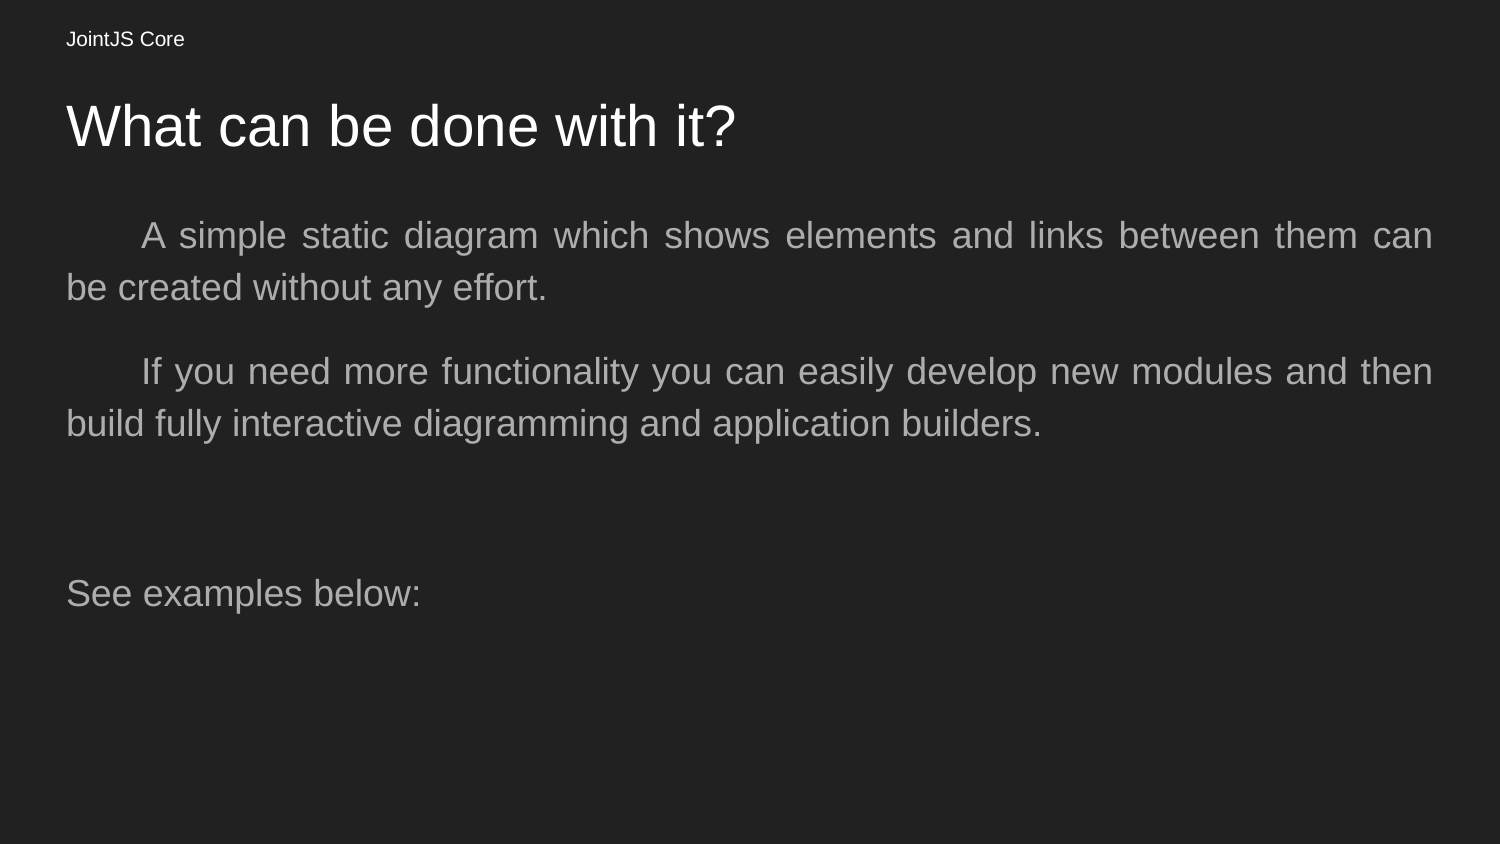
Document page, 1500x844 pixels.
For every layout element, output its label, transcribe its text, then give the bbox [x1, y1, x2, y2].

title JointJS Core [51, 10, 1449, 68]
list A simple static diagram which shows elements and links between them can be created without any effort. If you need more functionality you can easily develop new modules and then build fully interactive diagramming and application builders. See examples below: [51, 189, 1449, 750]
title What can be done with it? [51, 72, 1449, 167]
